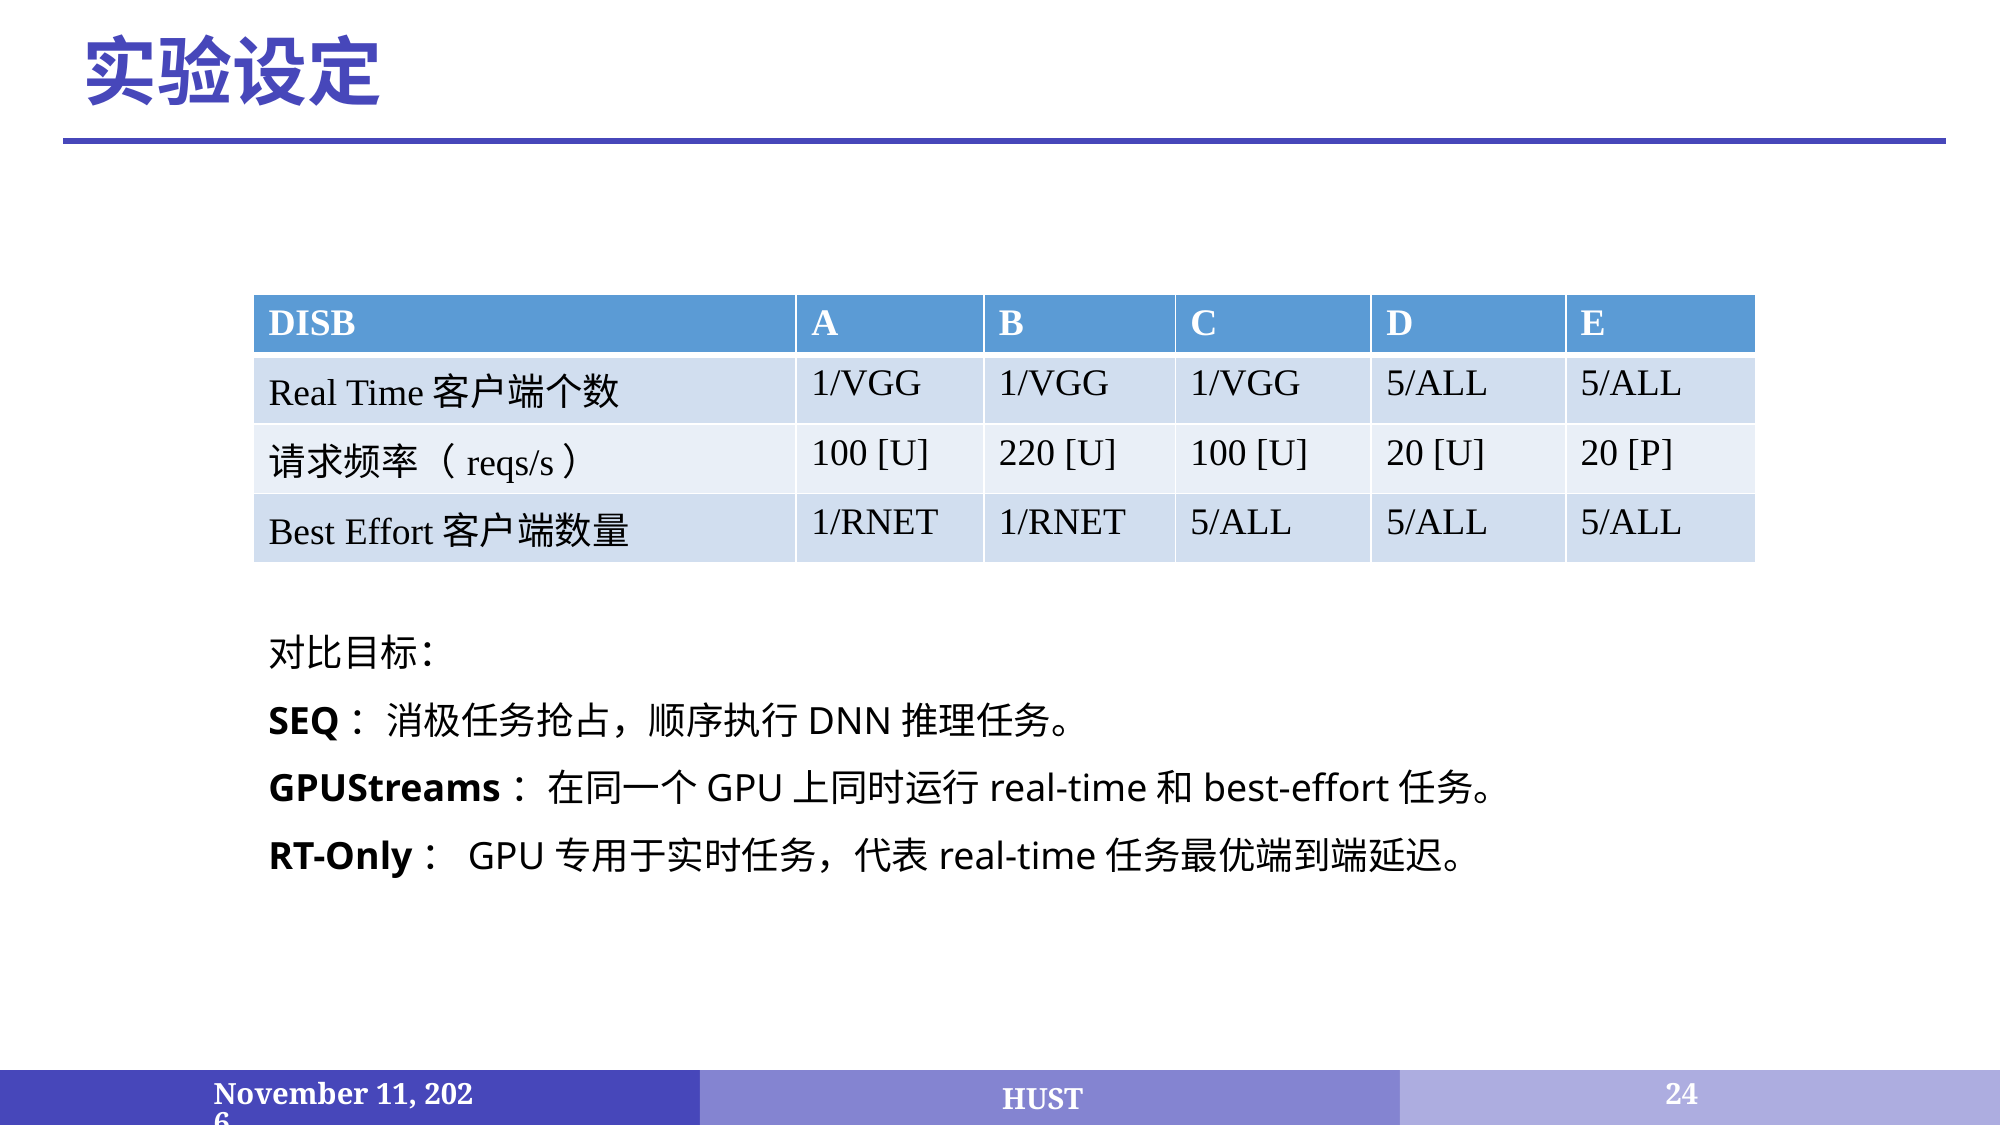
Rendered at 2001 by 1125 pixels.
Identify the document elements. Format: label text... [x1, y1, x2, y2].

table_header C [1176, 295, 1370, 352]
table_cell Best Effort客户端数量 [254, 494, 795, 562]
table_header DISB [254, 295, 795, 352]
table_header A [797, 295, 983, 352]
text_box [0, 1069, 198, 1125]
text_box 实验设定 [68, 27, 1184, 123]
table_cell 1/RNET [797, 494, 983, 562]
table_cell 5/ALL [1567, 494, 1755, 562]
text_box 对比目标： SEQ：消极任务抢占，顺序执行DNN推理任务。 GPUStreams：在同一个GPU上同时运行real-time和best-effort任务。 RT-Only：GPU专用于实时任务，代表real-time任务最优端到端延迟。 [253, 599, 1650, 885]
table_cell 220 [U] [985, 425, 1175, 493]
table_cell 5/ALL [1567, 358, 1755, 423]
table_cell 100 [U] [1176, 425, 1370, 493]
table_cell 5/ALL [1372, 494, 1565, 562]
text_box [502, 1069, 699, 1125]
table_header D [1372, 295, 1565, 352]
table_cell 1/VGG [797, 358, 983, 423]
table_cell 20 [U] [1372, 425, 1565, 493]
slide_number 24 [1615, 1050, 1749, 1125]
text_box [1749, 1069, 2000, 1125]
text_box [699, 1069, 1399, 1075]
table_cell 1/RNET [985, 494, 1175, 562]
table_cell 5/ALL [1372, 358, 1565, 423]
table_cell 1/VGG [985, 358, 1175, 423]
footer HUST [671, 1075, 1414, 1120]
table_cell 请求频率（reqs/s） [254, 425, 795, 493]
text_box [699, 1120, 1399, 1125]
table_cell 5/ALL [1176, 494, 1370, 562]
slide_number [198, 1065, 502, 1125]
table_header B [985, 295, 1175, 352]
table_cell Real Time客户端个数 [254, 358, 795, 423]
table_cell 100 [U] [797, 425, 983, 493]
table_cell 1/VGG [1176, 358, 1370, 423]
table_header E [1567, 295, 1755, 352]
text_box [1399, 1069, 1615, 1125]
table_cell 20 [P] [1567, 425, 1755, 493]
